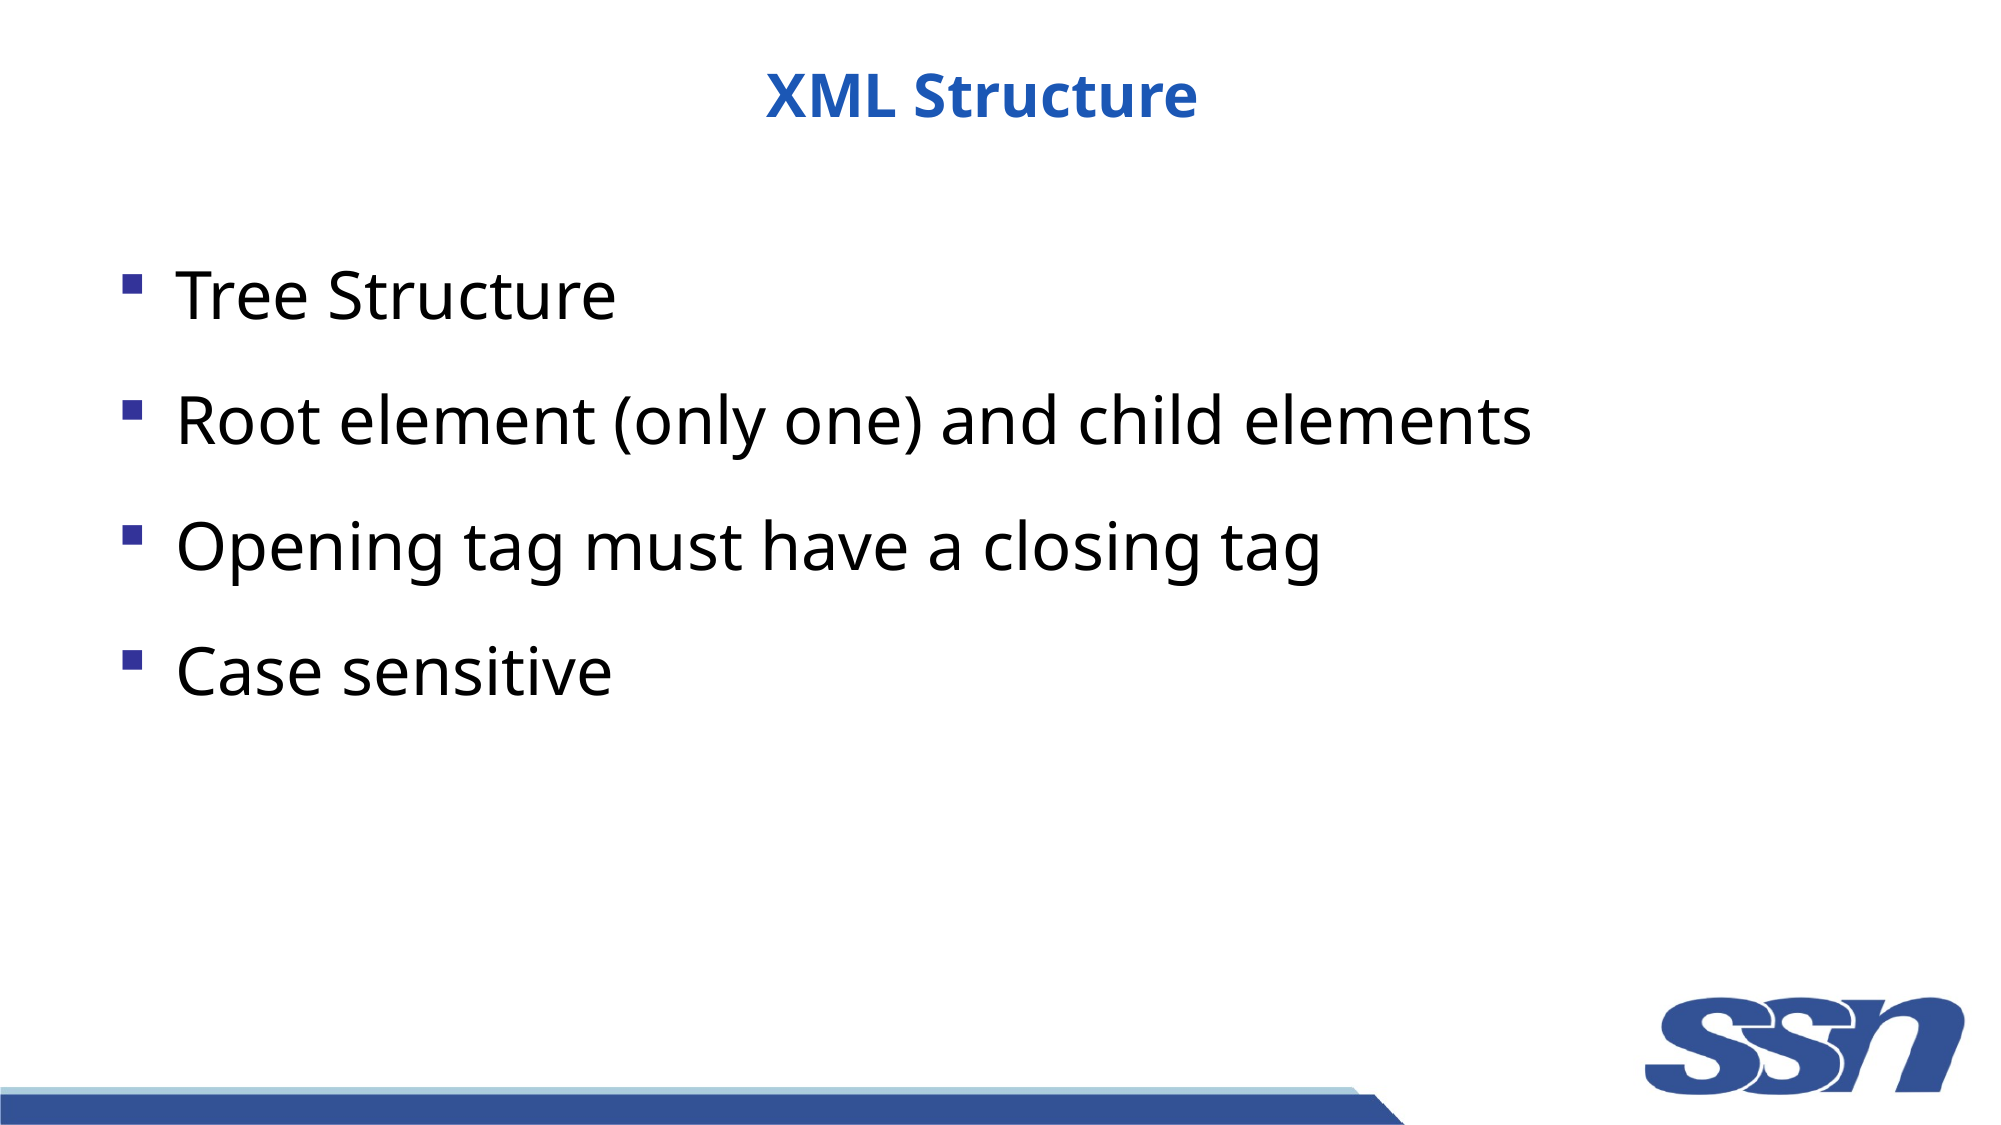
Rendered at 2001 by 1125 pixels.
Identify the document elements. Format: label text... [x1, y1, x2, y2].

picture [1625, 986, 1992, 1125]
picture [0, 962, 1467, 1125]
title XML Structure [83, 37, 1884, 150]
list Tree Structure Root element (only one) and child elements Opening tag must have a closing tag Case sensitive [99, 212, 1900, 1005]
